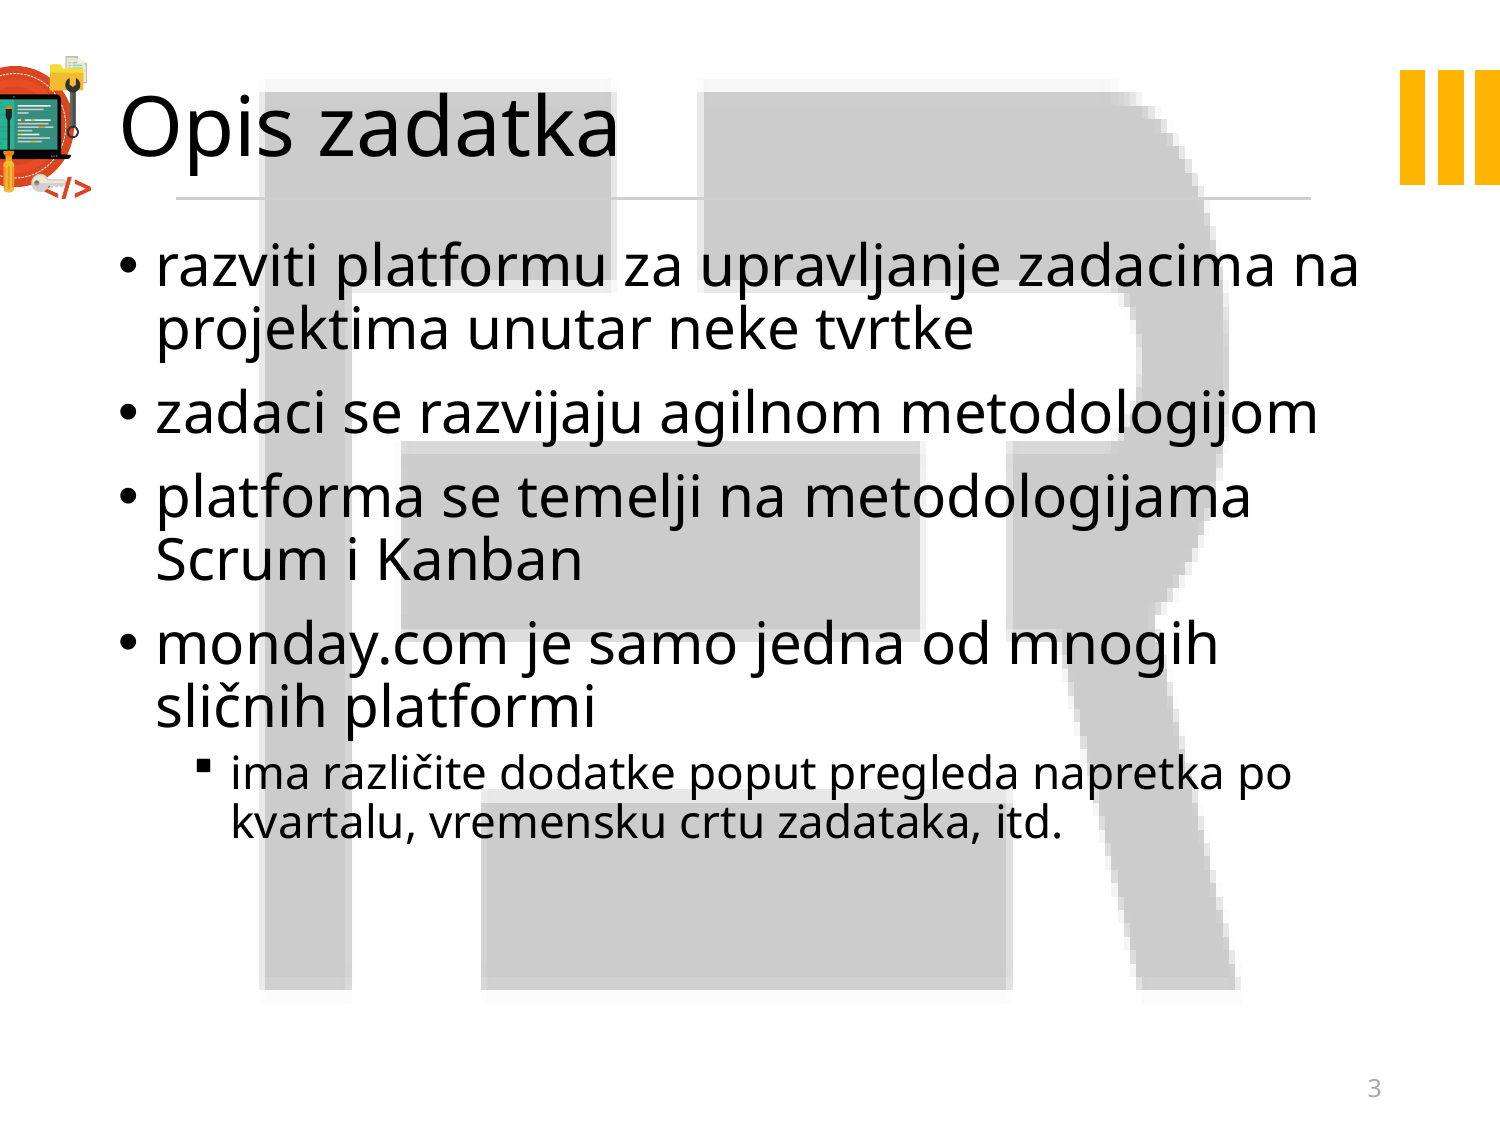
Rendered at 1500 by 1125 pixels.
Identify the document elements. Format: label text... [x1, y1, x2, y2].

list razviti platformu za upravljanje zadacima na projektima unutar neke tvrtke zadaci se razvijaju agilnom metodologijom platforma se temelji na metodologijama Scrum i Kanban monday.com je samo jedna od mnogih sličnih platformi ima različite dodatke poput pregleda napretka po kvartalu, vremensku crtu zadataka, itd. [103, 228, 1397, 1038]
title Opis zadatka [103, 59, 1397, 199]
slide_number 3 [1310, 1065, 1397, 1125]
picture [0, 56, 91, 199]
